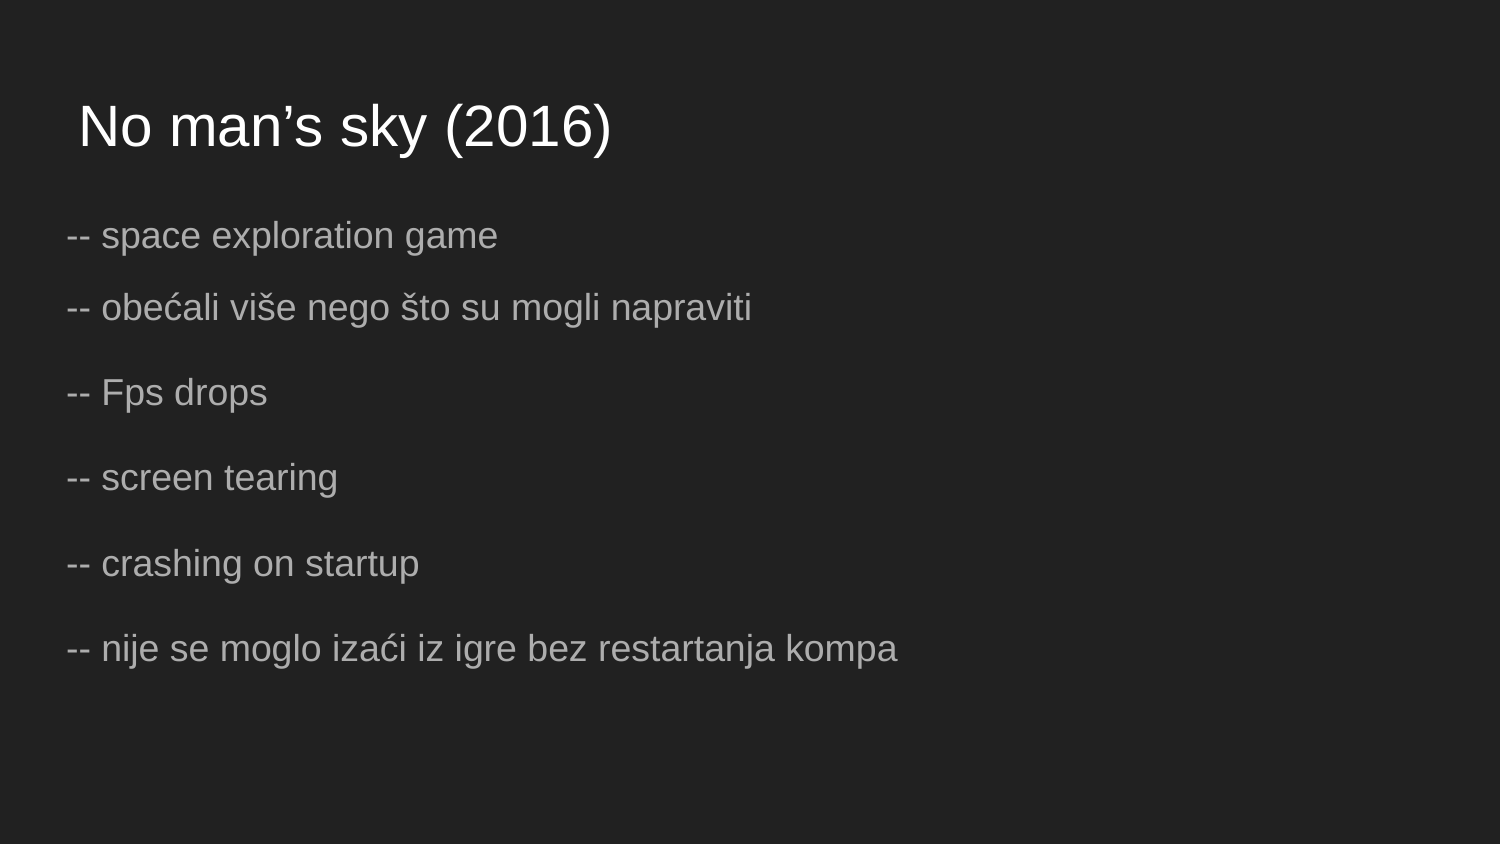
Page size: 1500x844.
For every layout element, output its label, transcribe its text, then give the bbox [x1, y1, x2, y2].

title No man’s sky (2016) [63, 72, 1462, 167]
list -- space exploration game -- obećali više nego što su mogli napraviti -- Fps drops -- screen tearing -- crashing on startup -- nije se moglo izaći iz igre bez restartanja kompa [51, 189, 1449, 750]
